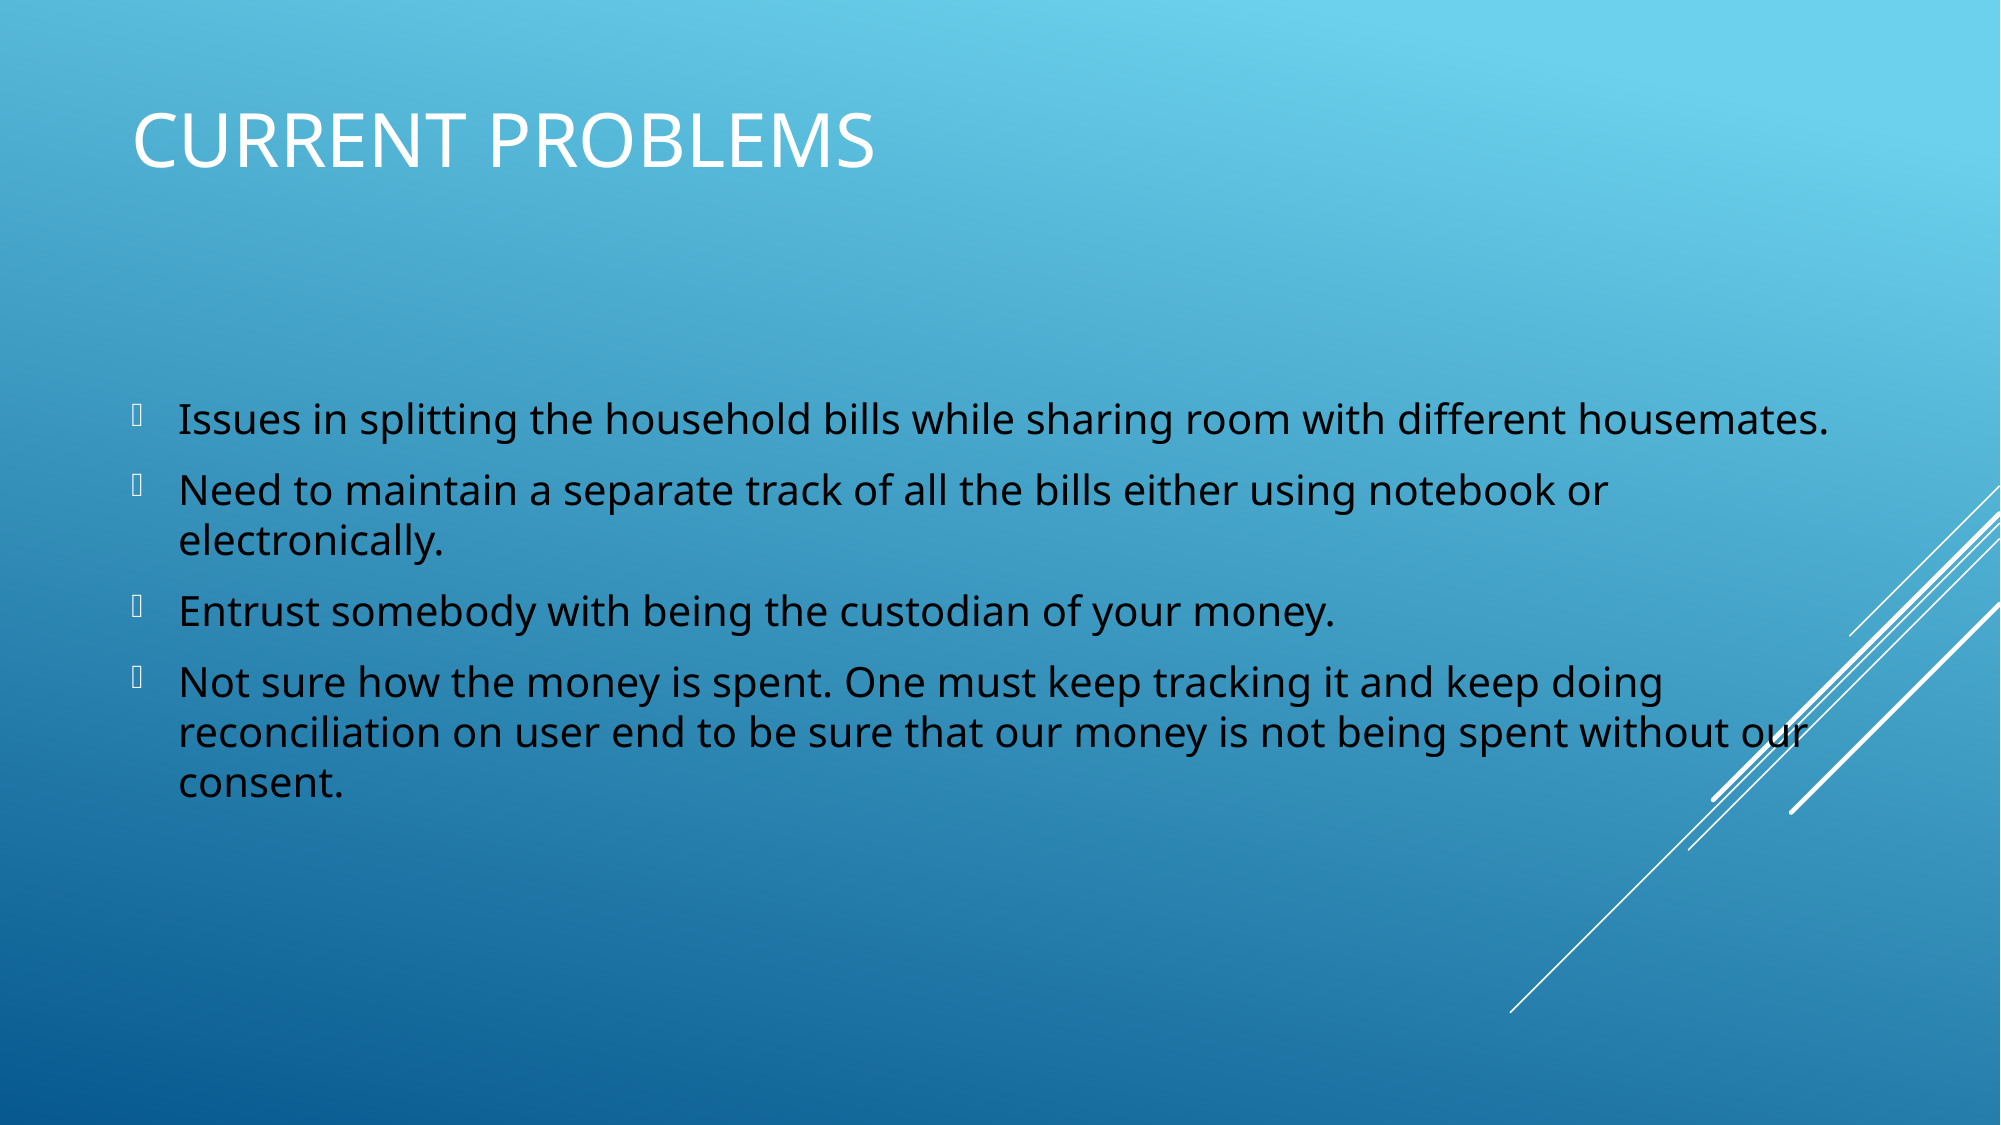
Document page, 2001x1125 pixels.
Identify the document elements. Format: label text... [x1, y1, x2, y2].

list Issues in splitting the household bills while sharing room with different housemates. Need to maintain a separate track of all the bills either using notebook or electronically. Entrust somebody with being the custodian of your money. Not sure how the money is spent. One must keep tracking it and keep doing reconciliation on user end to be sure that our money is not being spent without our consent. [116, 275, 1894, 924]
title Current problems [116, 56, 1894, 220]
